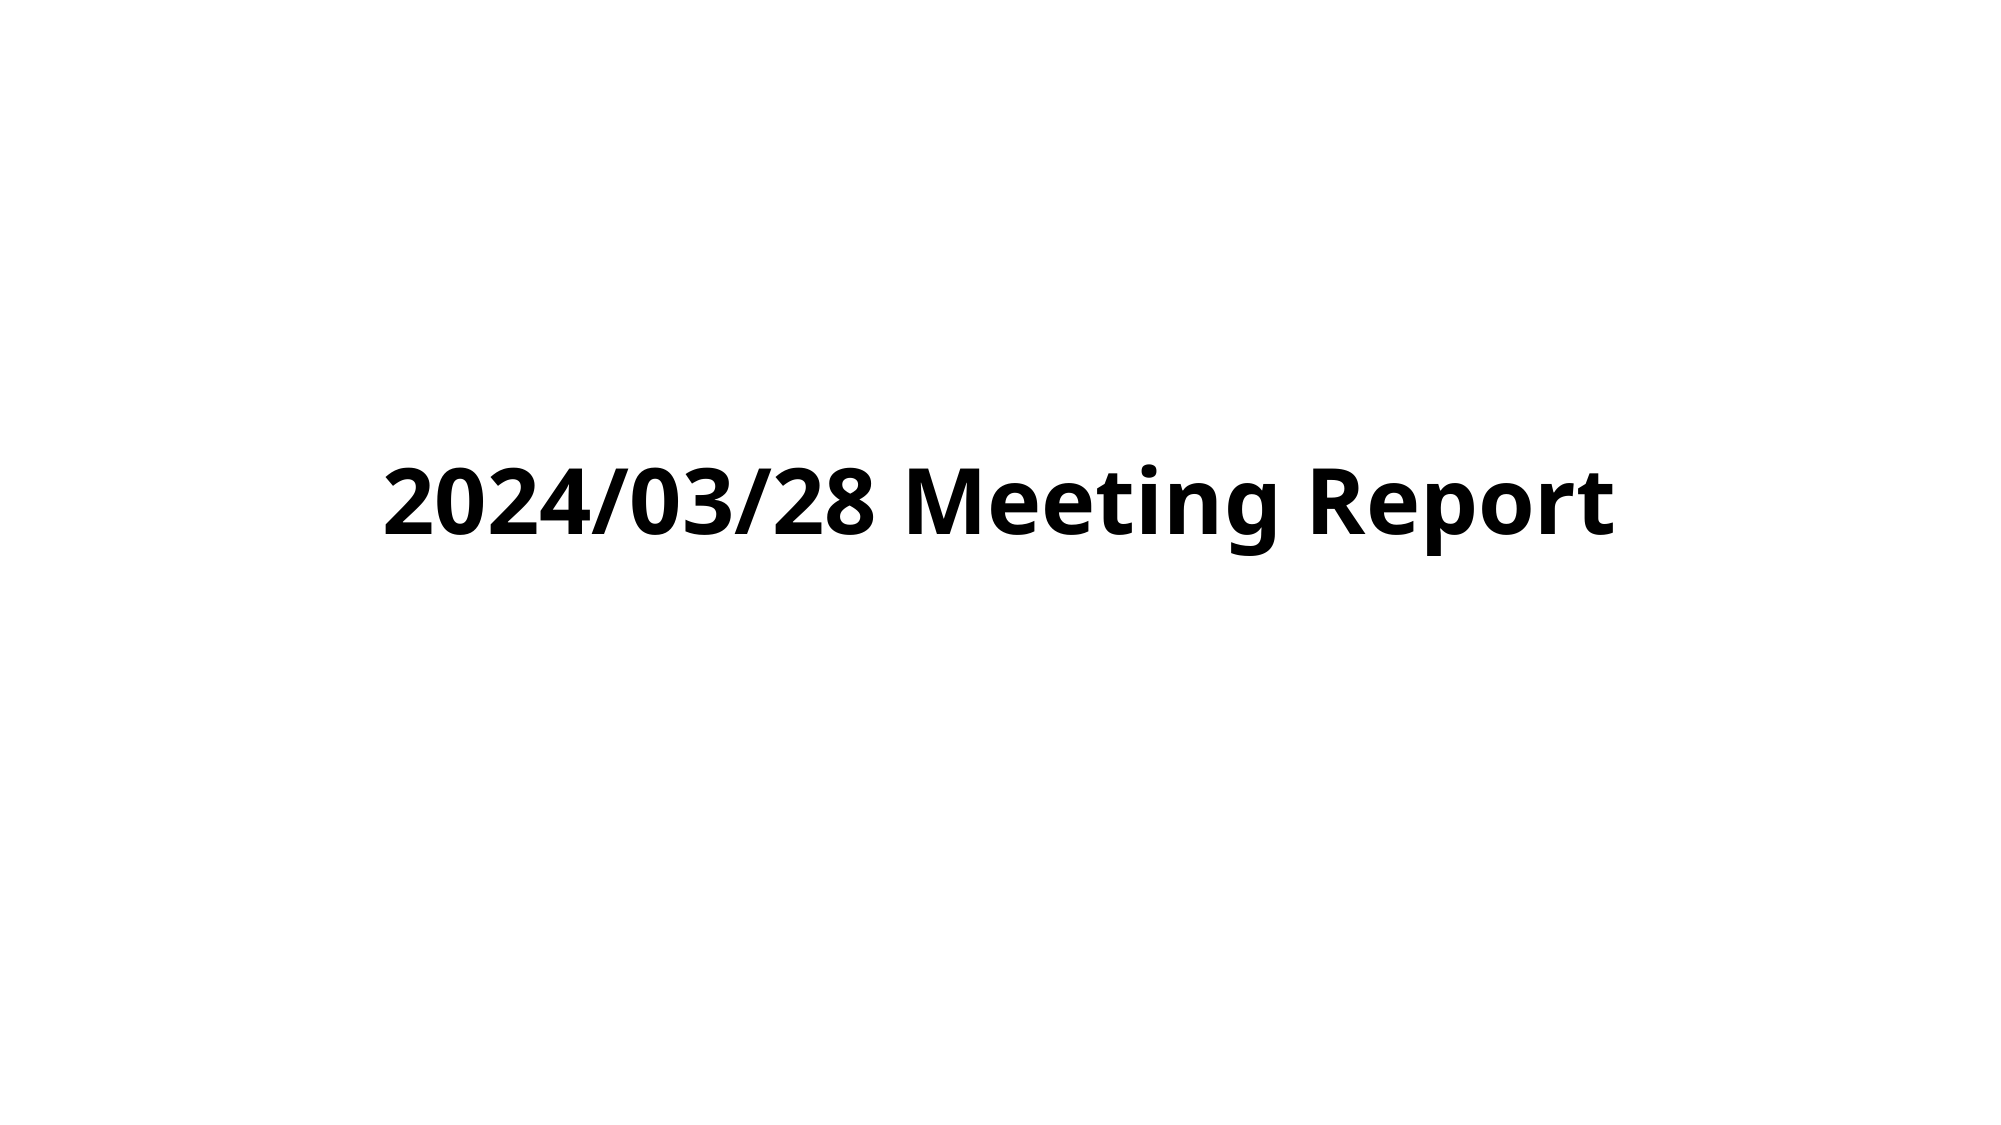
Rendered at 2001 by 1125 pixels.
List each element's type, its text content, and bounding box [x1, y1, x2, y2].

title 2024/03/28 Meeting Report [128, 170, 1872, 563]
